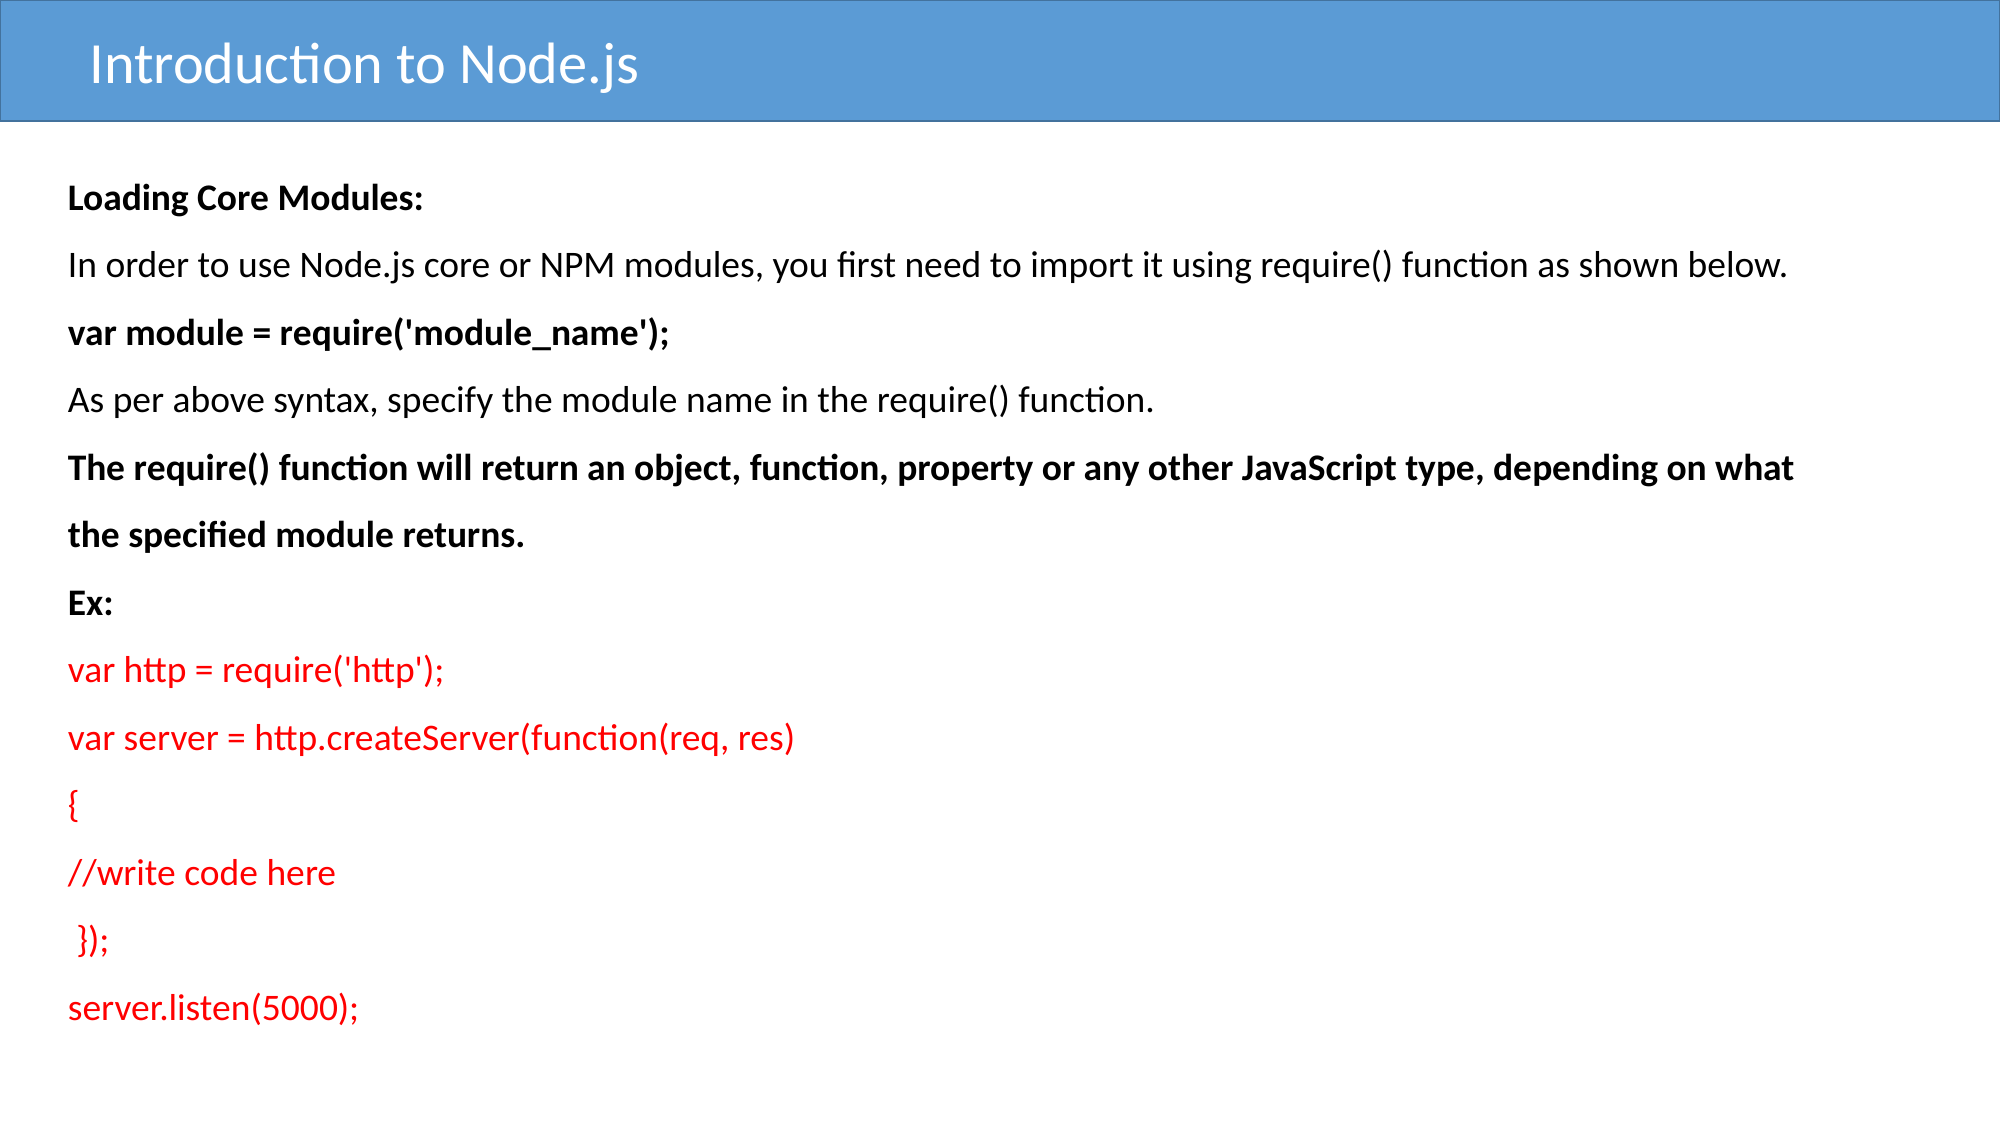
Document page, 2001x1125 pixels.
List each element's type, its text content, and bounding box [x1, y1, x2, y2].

text_box Loading Core Modules: In order to use Node.js core or NPM modules, you first need to import it using require() function as shown below. var module = require('module_name'); As per above syntax, specify the module name in the require() function. The require() function will return an object, function, property or any other JavaScript type, depending on what the specified module returns. Ex: var http = require('http'); var server = http.createServer(function(req, res) { //write code here }); server.listen(5000); [53, 230, 1871, 1035]
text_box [0, 0, 2000, 230]
